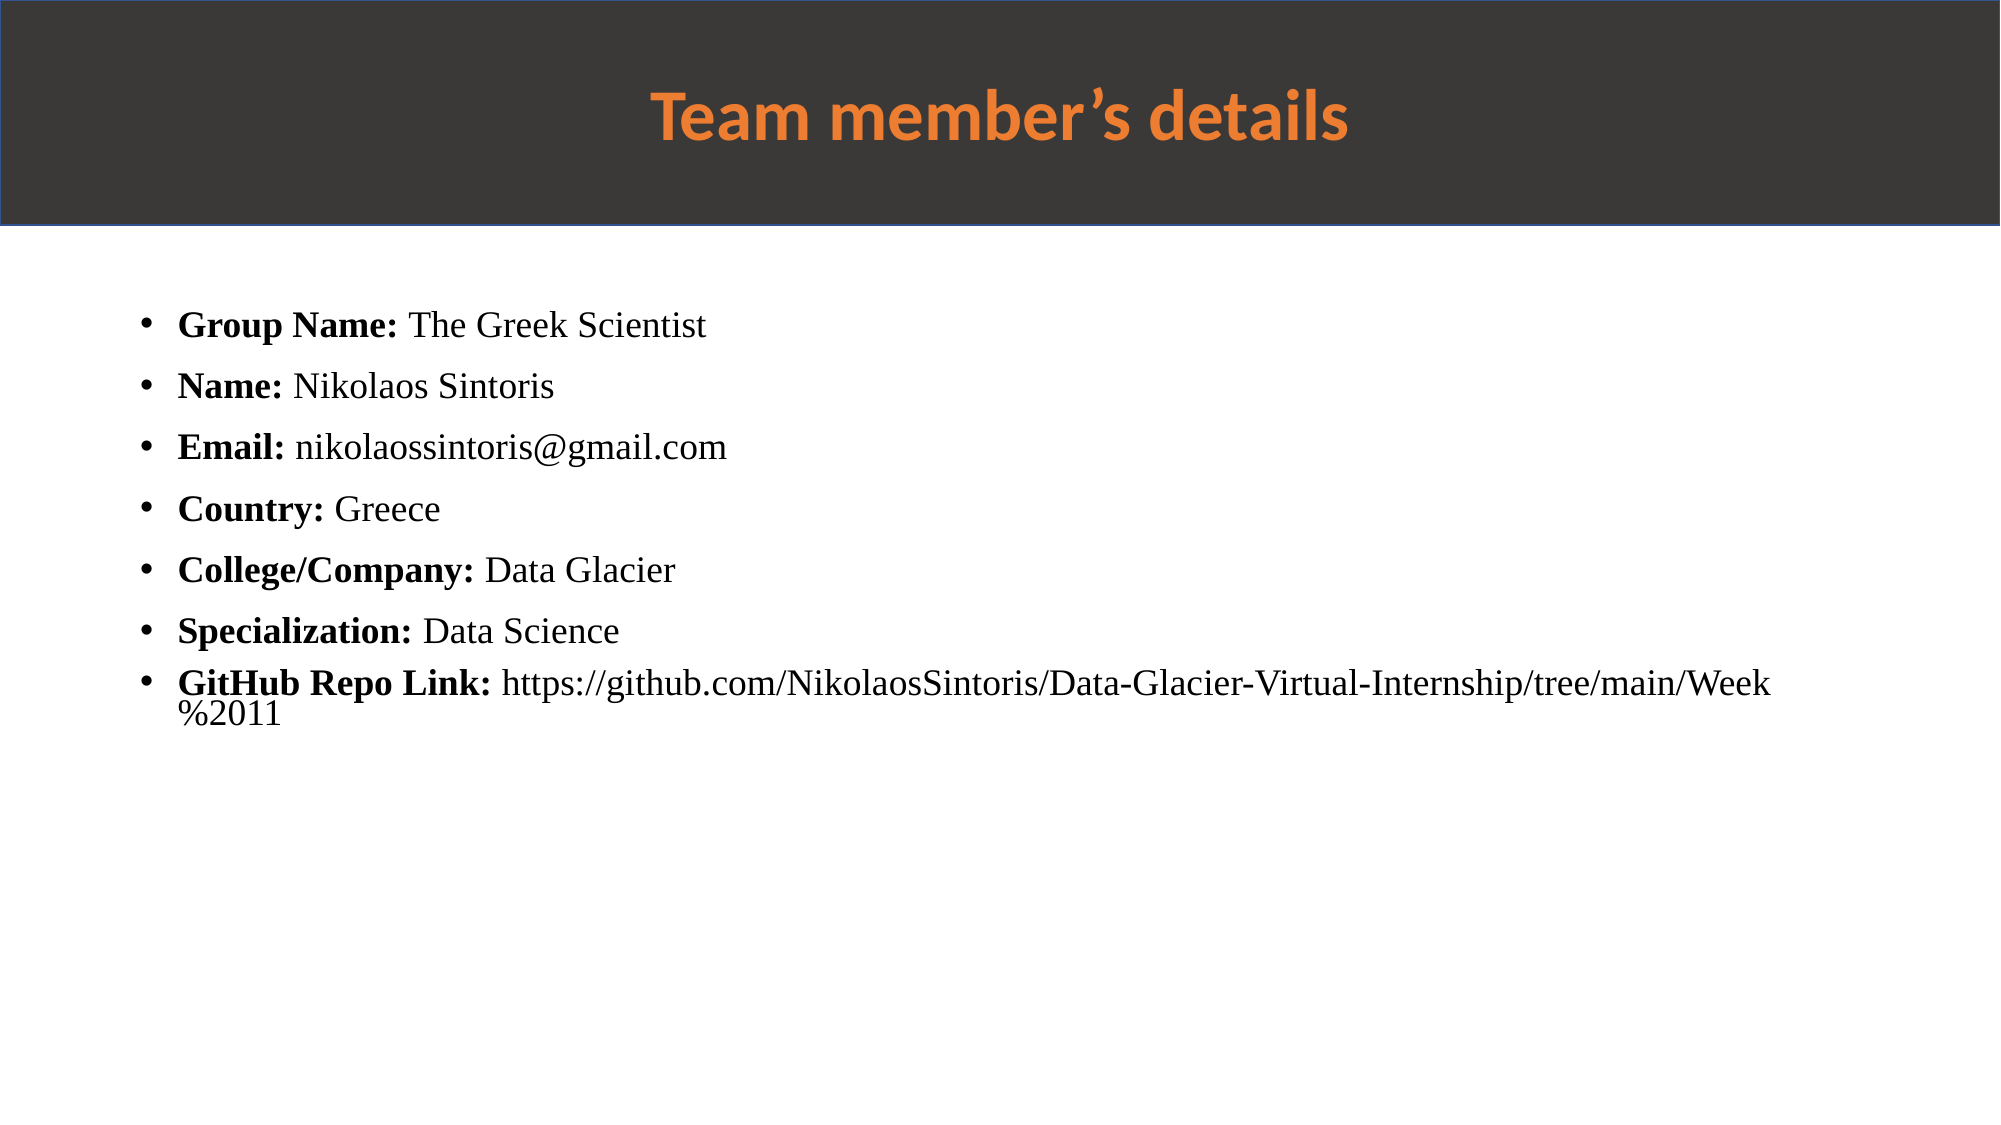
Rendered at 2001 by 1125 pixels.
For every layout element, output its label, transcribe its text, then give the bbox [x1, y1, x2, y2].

list Group Name: The Greek Scientist Name: Nikolaos Sintoris Email: nikolaossintoris@gmail.com Country: Greece College/Company: Data Glacier Specialization: Data Science GitHub Repo Link: https://github.com/NikolaosSintoris/Data-Glacier-Virtual-Internship/tree/main/Week%2011 [125, 297, 1850, 1012]
text_box [0, 0, 2000, 226]
title Team member’s details [137, 7, 1863, 225]
